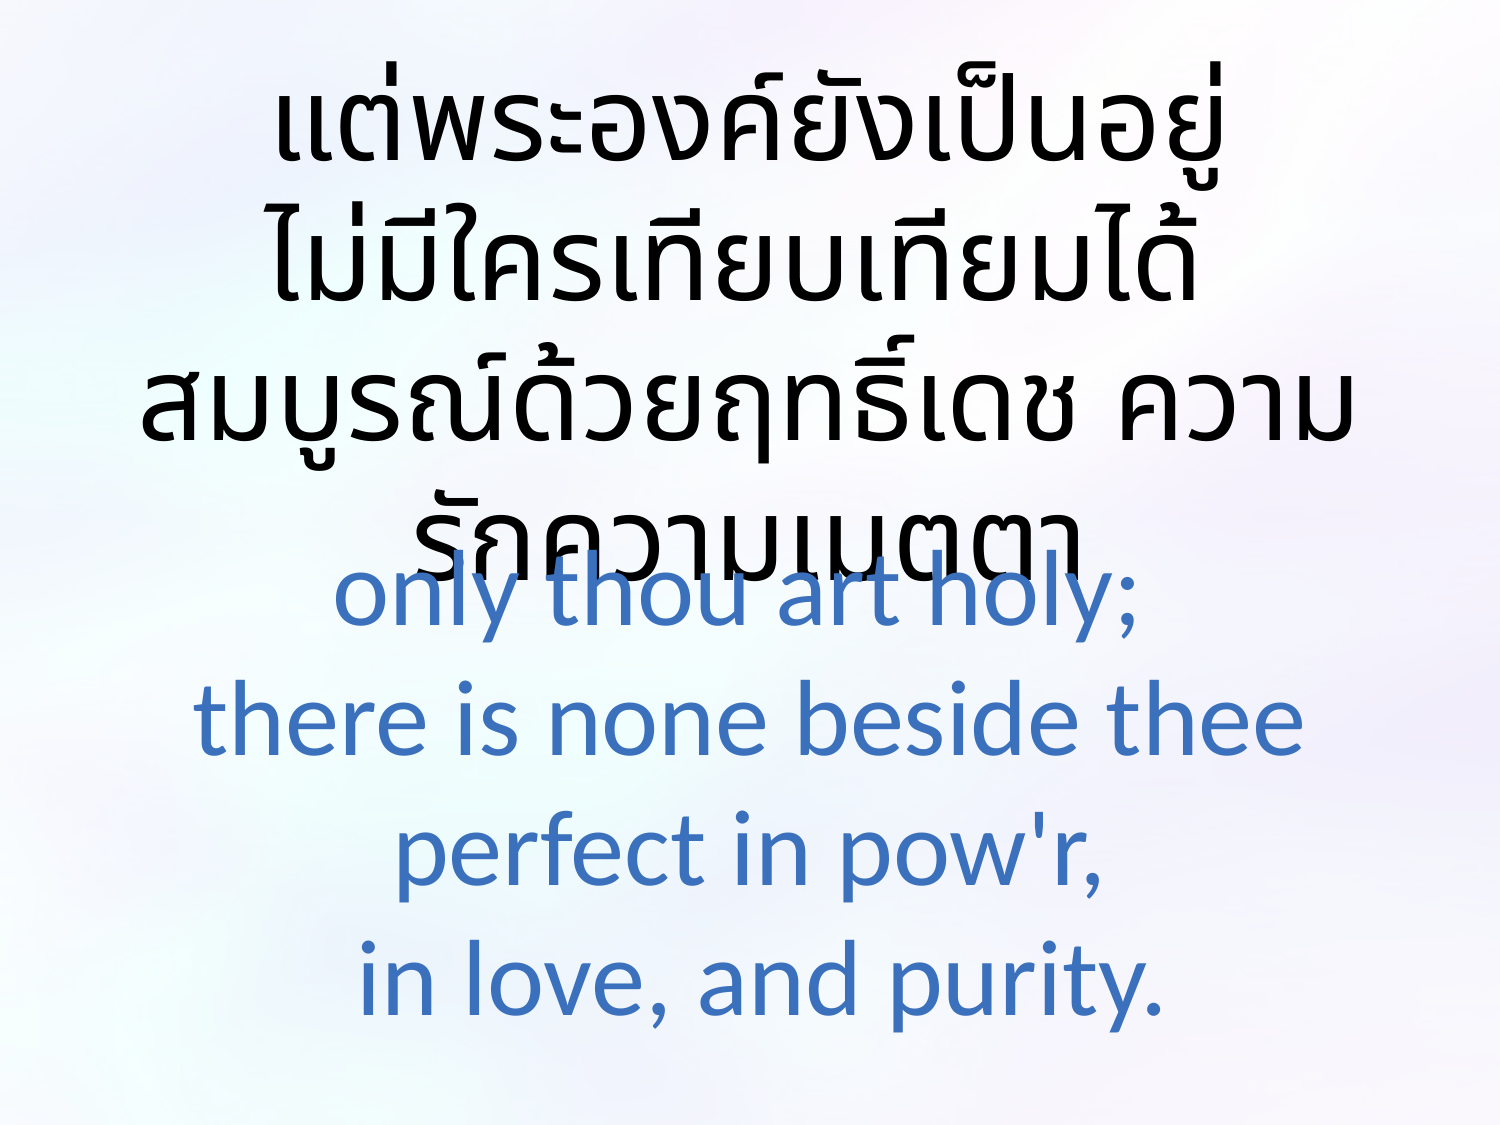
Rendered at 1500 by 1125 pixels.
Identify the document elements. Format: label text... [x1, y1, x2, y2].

text_box only thou art holy; there is none beside thee perfect in pow'r, in love, and purity. [112, 509, 1388, 1045]
text_box แต่พระองค์ยังเป็นอยู่ ไม่มีใครเทียบเทียมได้ สมบูรณ์ด้วยฤทธิ์เดช ความรักความเมตตา [80, 36, 1419, 612]
